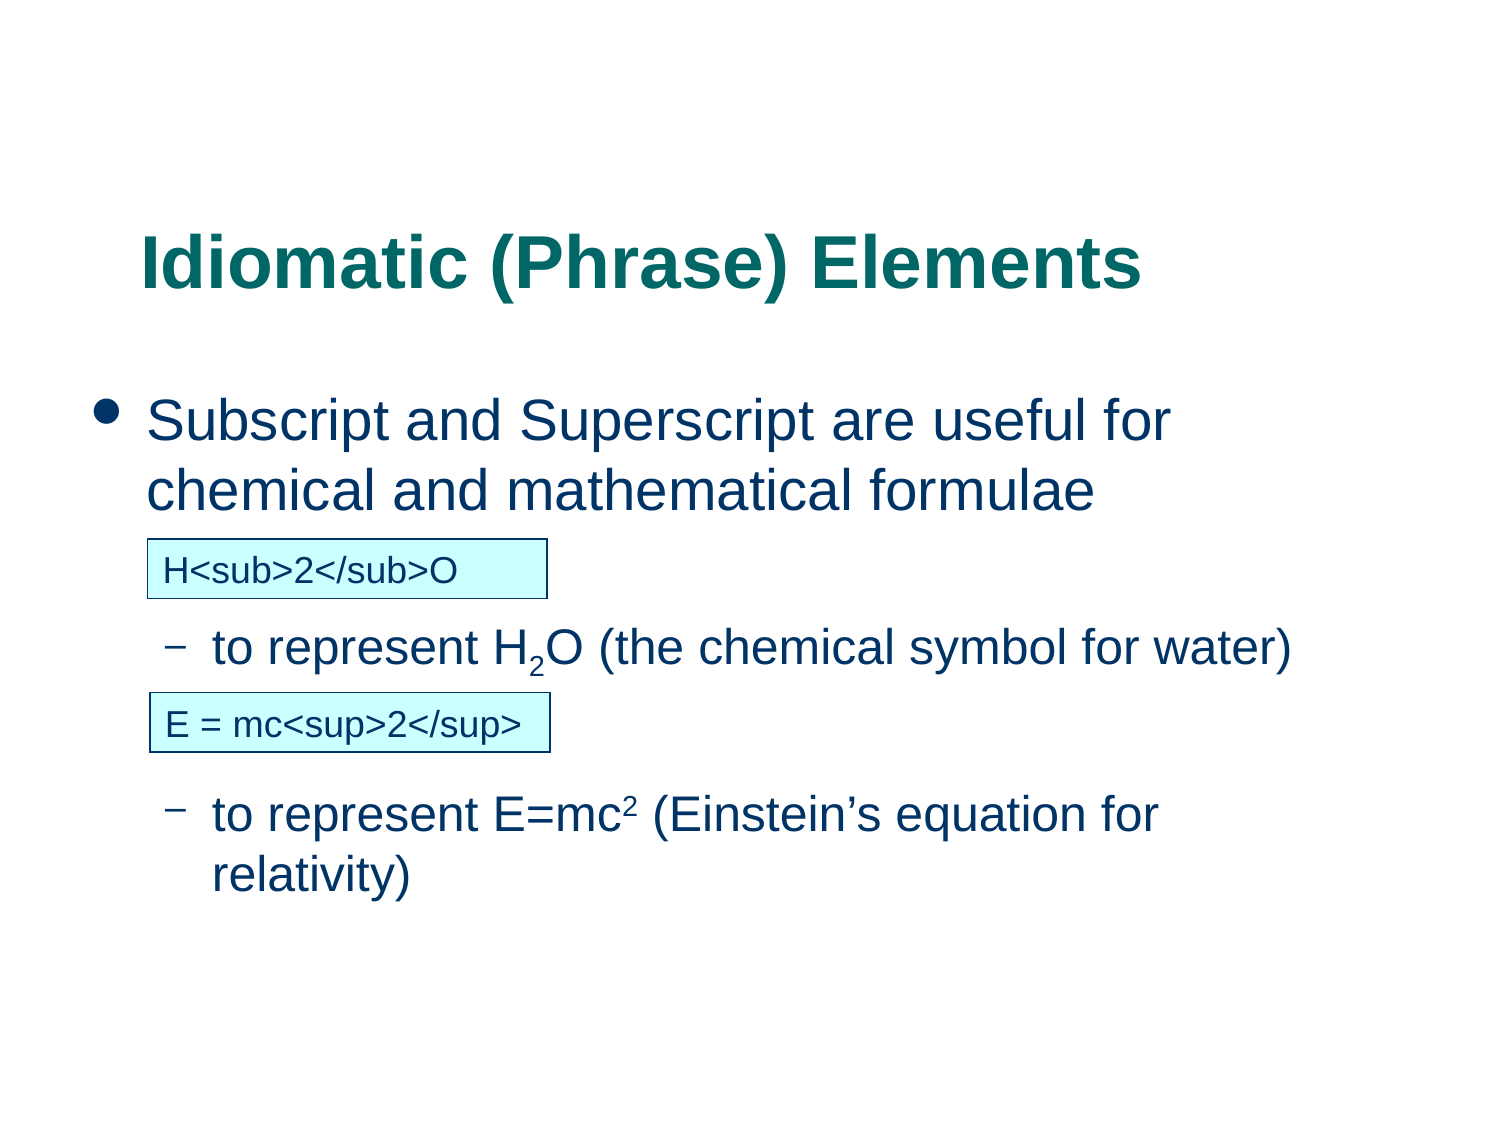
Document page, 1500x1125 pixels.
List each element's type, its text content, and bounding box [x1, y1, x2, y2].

title Idiomatic (Phrase) Elements [125, 125, 1425, 313]
list Subscript and Superscript are useful for chemical and mathematical formulae to represent H2O (the chemical symbol for water) to represent E=mc2 (Einstein’s equation for relativity) [75, 375, 1337, 986]
text_box H<sub>2</sub>O [147, 538, 548, 599]
text_box E = mc<sup>2</sup> [149, 692, 551, 753]
